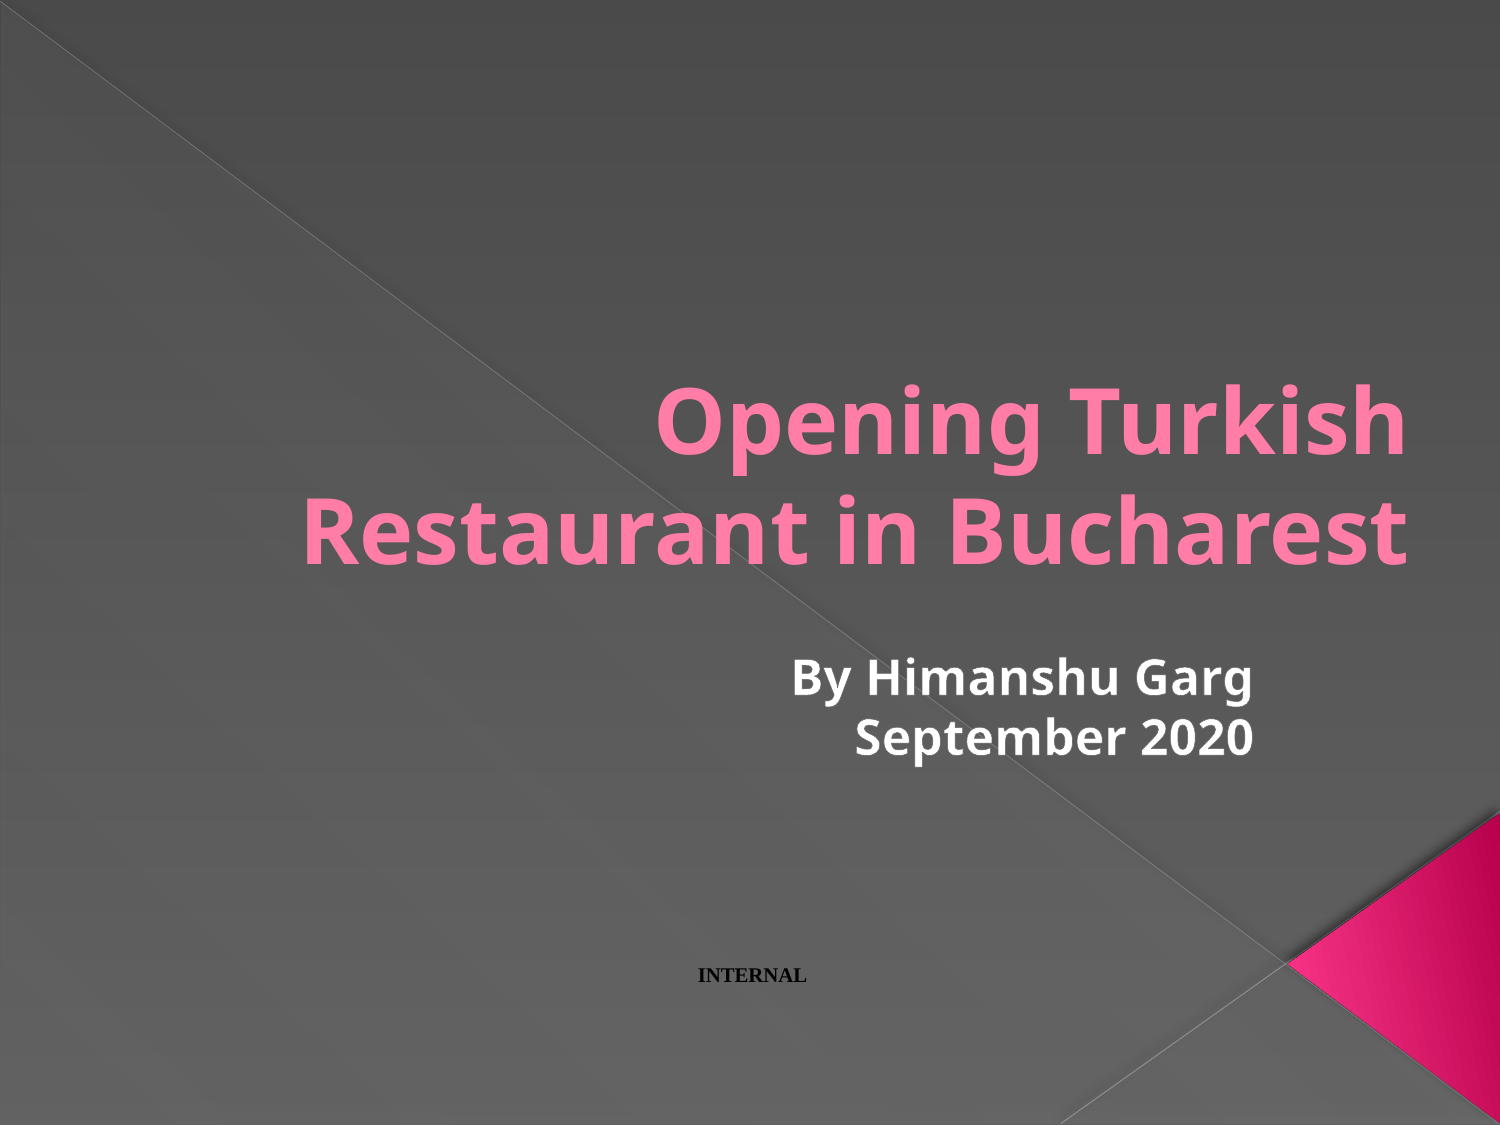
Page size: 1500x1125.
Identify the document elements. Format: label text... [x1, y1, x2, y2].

title Opening Turkish Restaurant in Bucharest [112, 162, 1425, 591]
footer INTERNAL [0, 926, 1500, 987]
subtitle By Himanshu Garg September 2020 [225, 637, 1275, 775]
